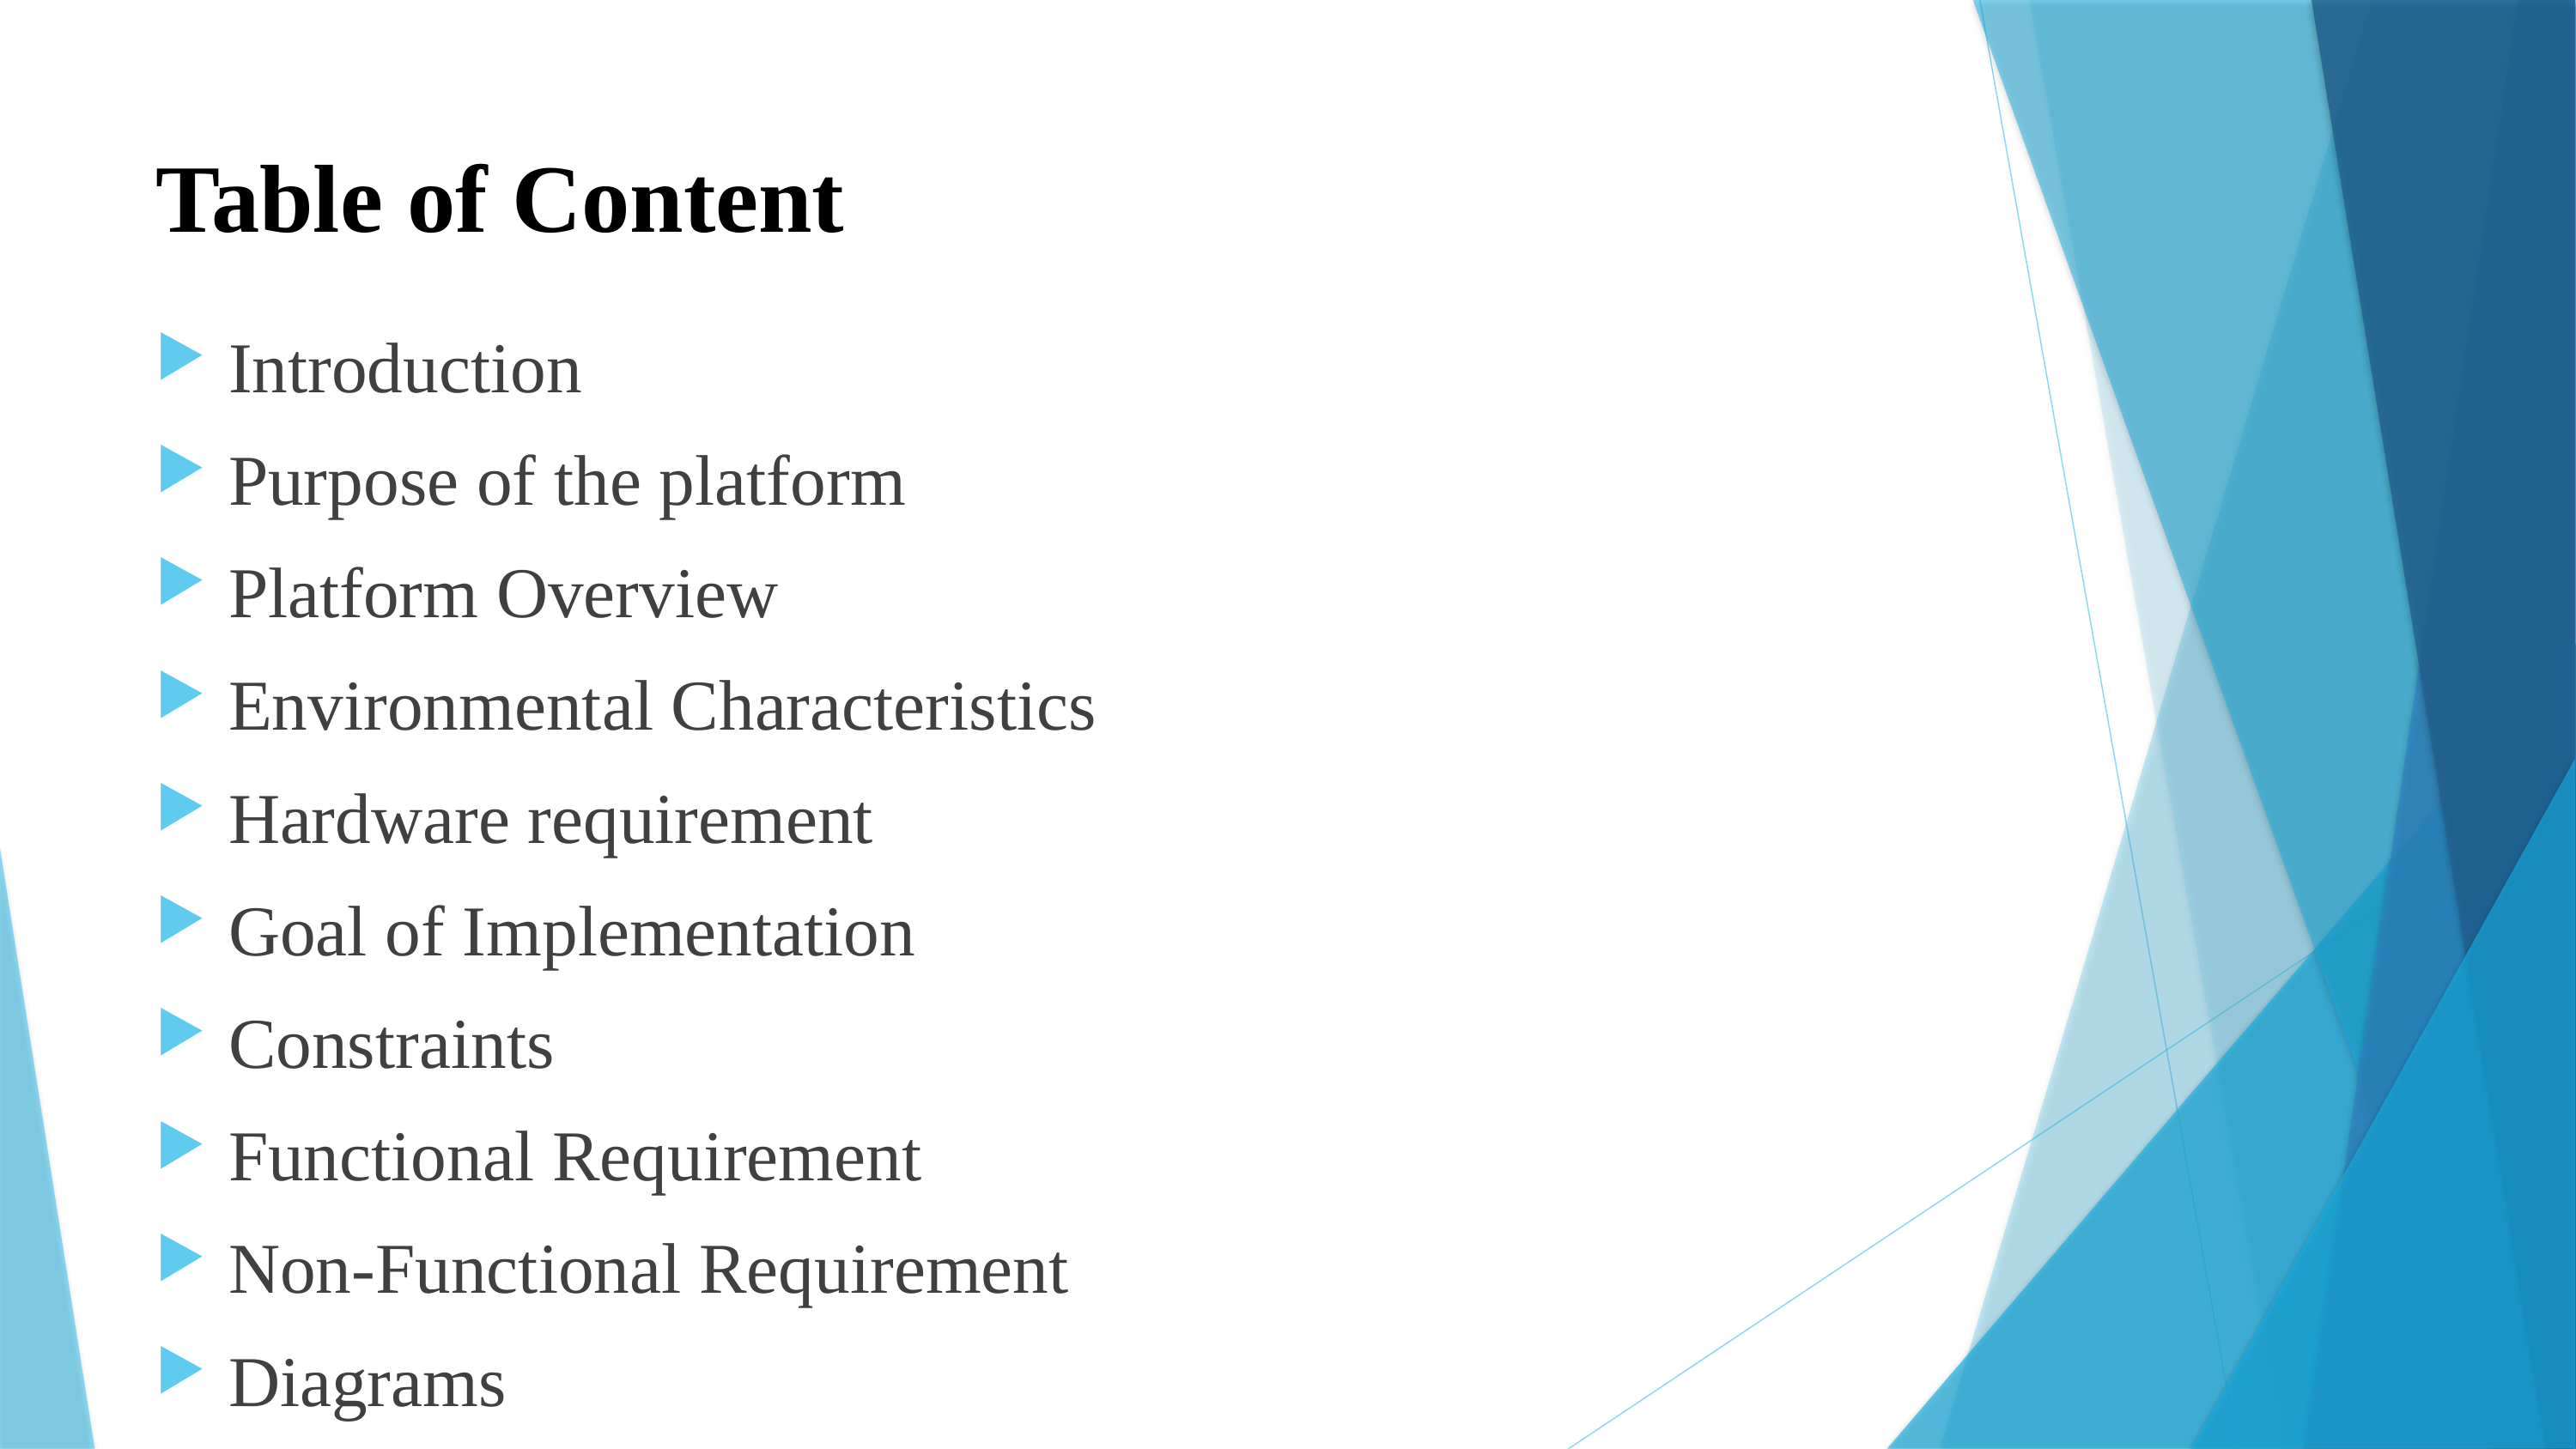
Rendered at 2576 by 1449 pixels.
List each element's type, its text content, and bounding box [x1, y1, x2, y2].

list Introduction Purpose of the platform Platform Overview Environmental Characteristics Hardware requirement Goal of Implementation Constraints Functional Requirement Non-Functional Requirement Diagrams [143, 314, 1959, 1135]
title Table of Content [143, 129, 1959, 314]
